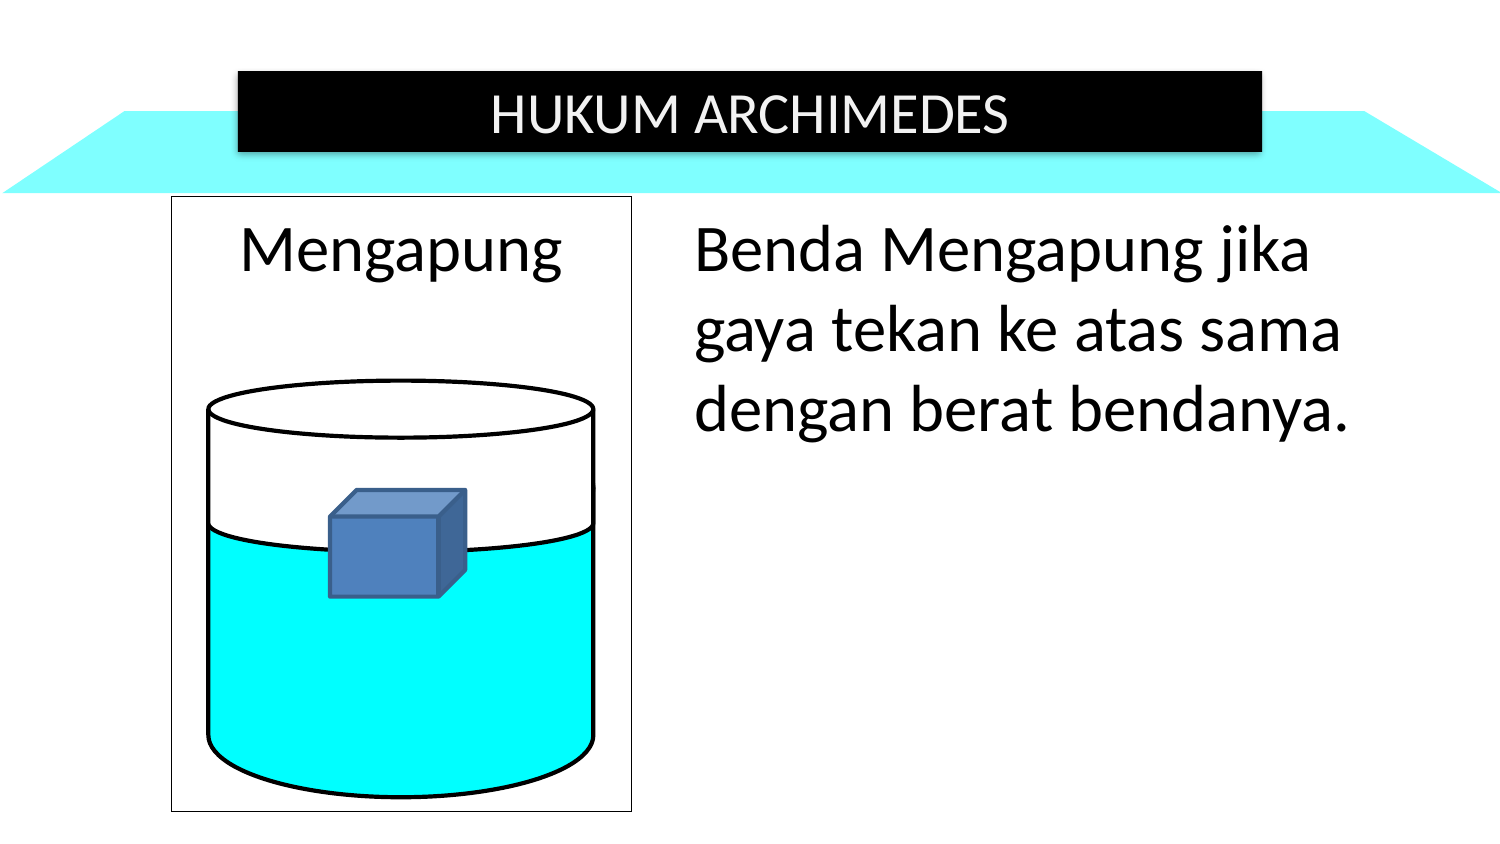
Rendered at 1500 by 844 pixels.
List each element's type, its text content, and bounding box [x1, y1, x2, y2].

text_box [237, 71, 379, 152]
text_box [327, 487, 468, 599]
text_box [206, 378, 596, 553]
text_box [206, 526, 596, 800]
text_box Mengapung [171, 196, 632, 812]
text_box [1124, 108, 1500, 196]
text_box [0, 108, 378, 196]
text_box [383, 67, 1119, 352]
text_box [1123, 71, 1263, 152]
